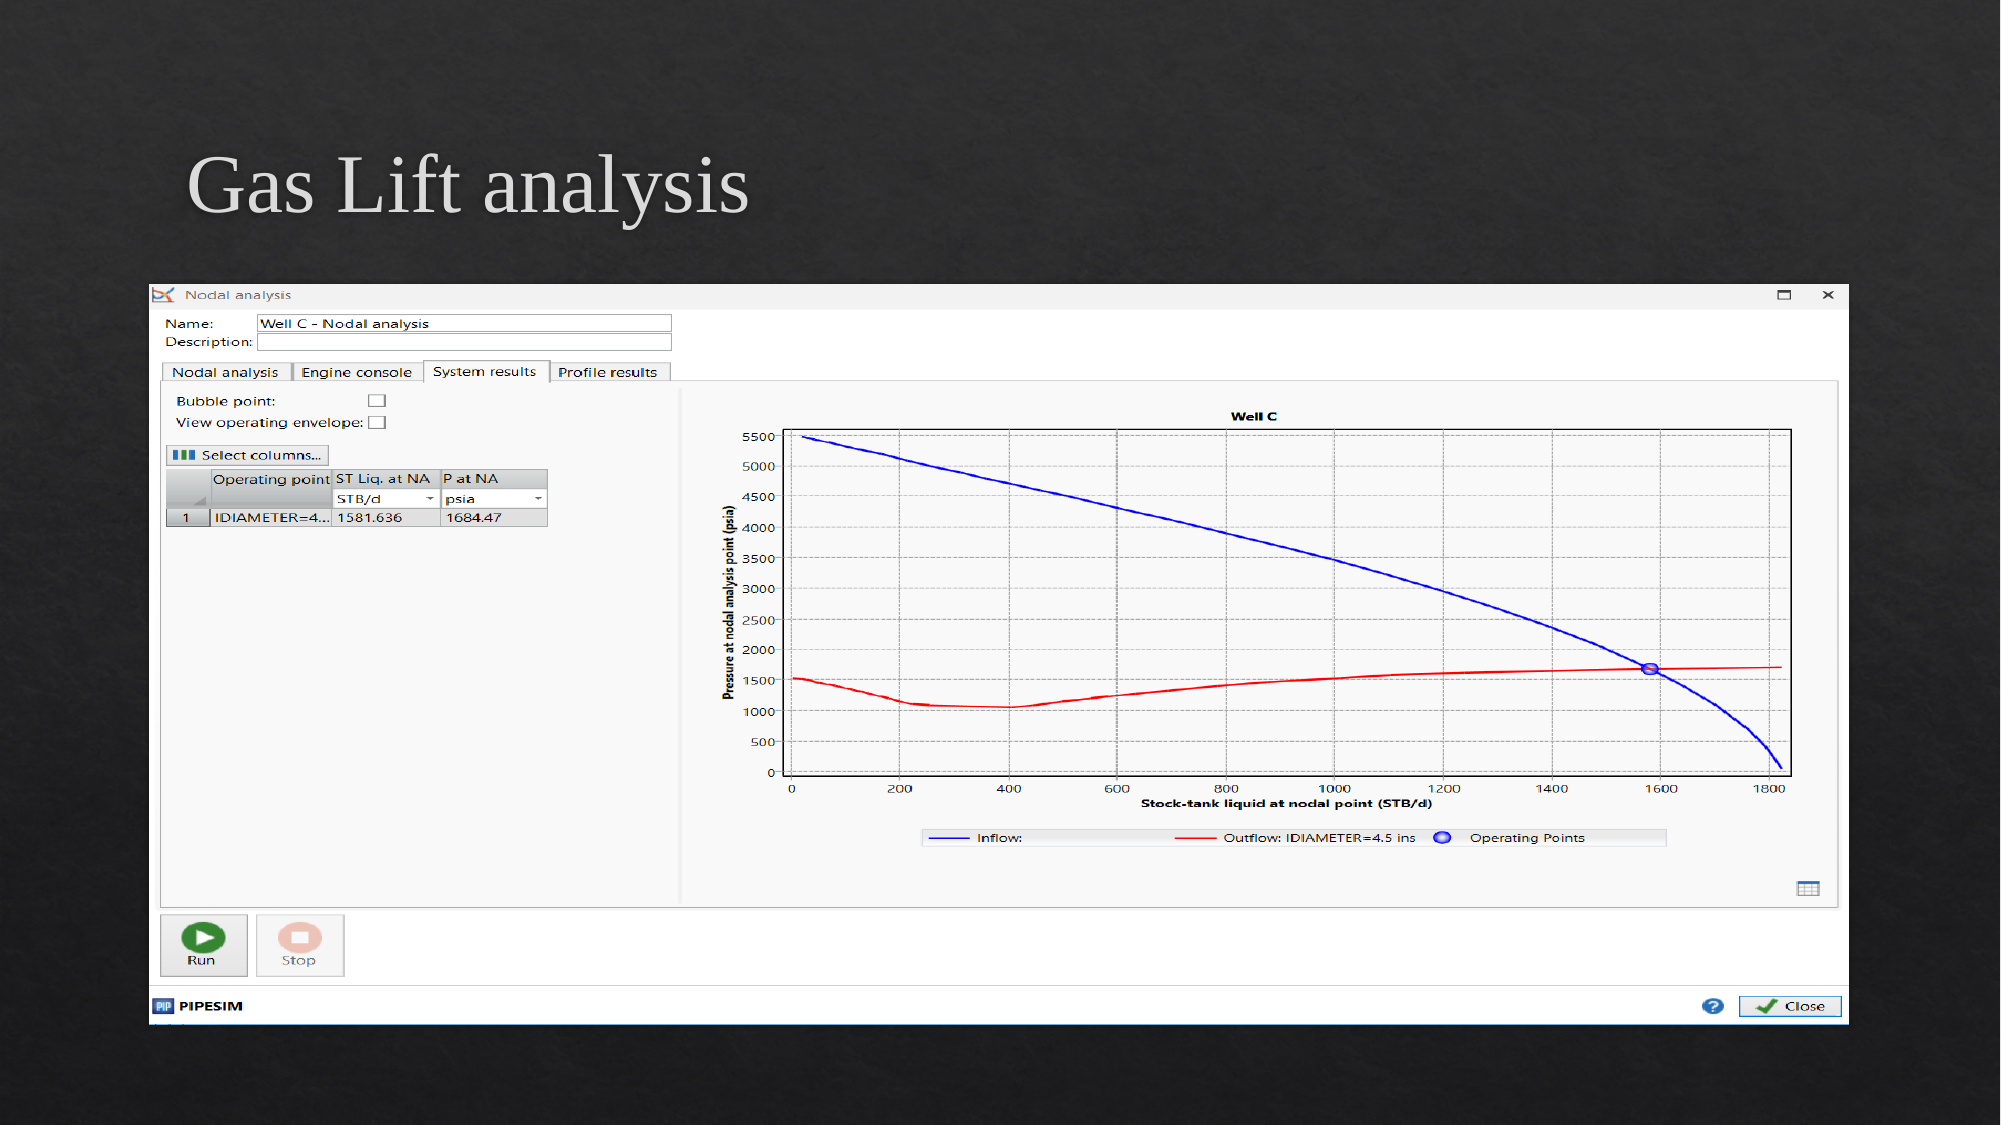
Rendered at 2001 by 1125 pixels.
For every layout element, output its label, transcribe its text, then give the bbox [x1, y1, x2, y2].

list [149, 283, 1849, 1026]
title Gas Lift analysis [149, 99, 1849, 260]
